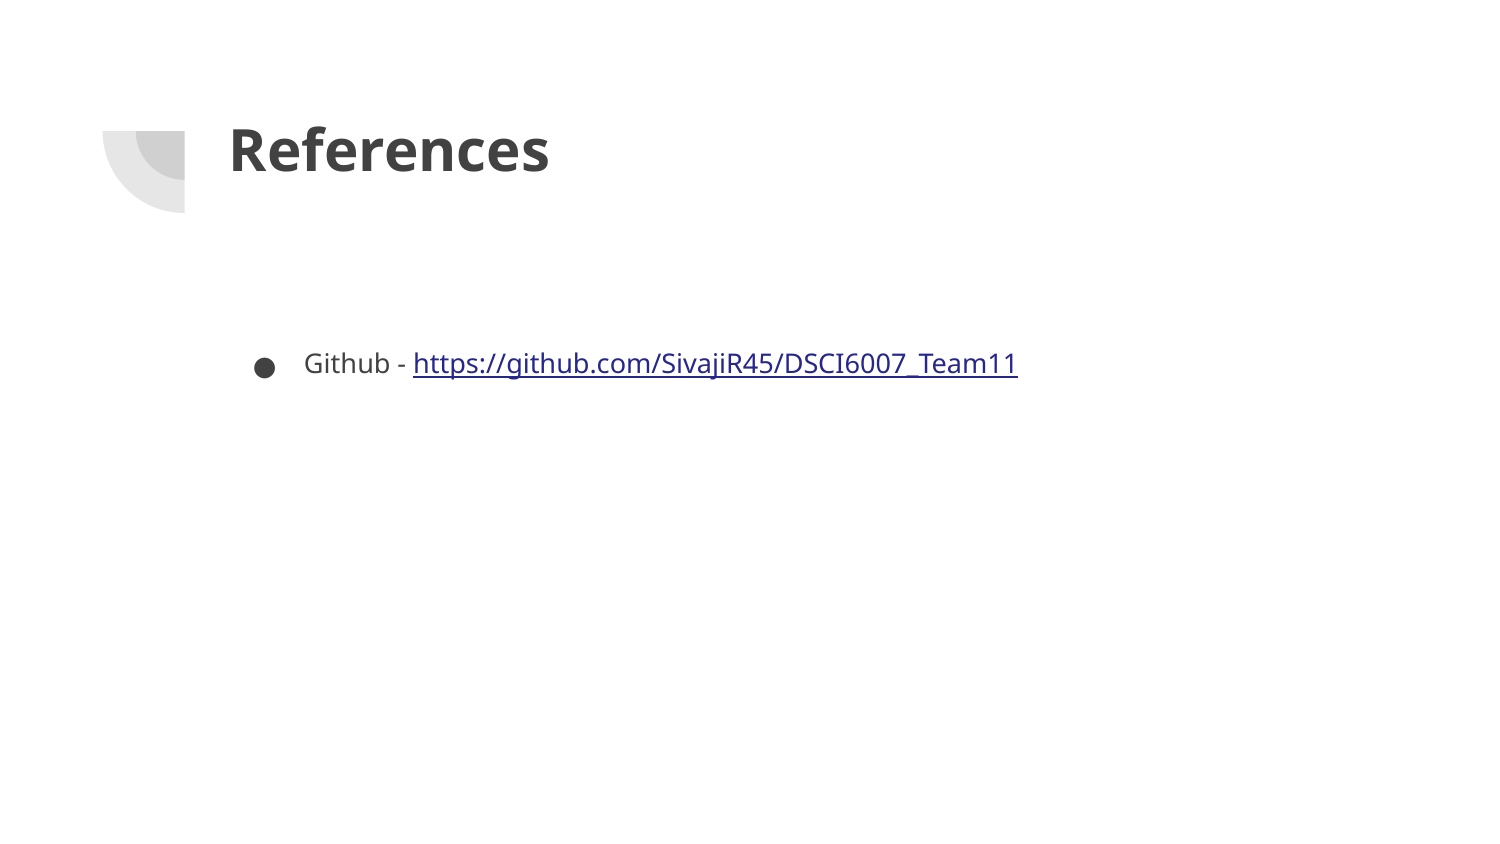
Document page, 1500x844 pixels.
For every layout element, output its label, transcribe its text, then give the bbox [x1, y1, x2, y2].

list Github - https://github.com/SivajiR45/DSCI6007_Team11 [213, 326, 1368, 744]
title References [213, 98, 1368, 263]
